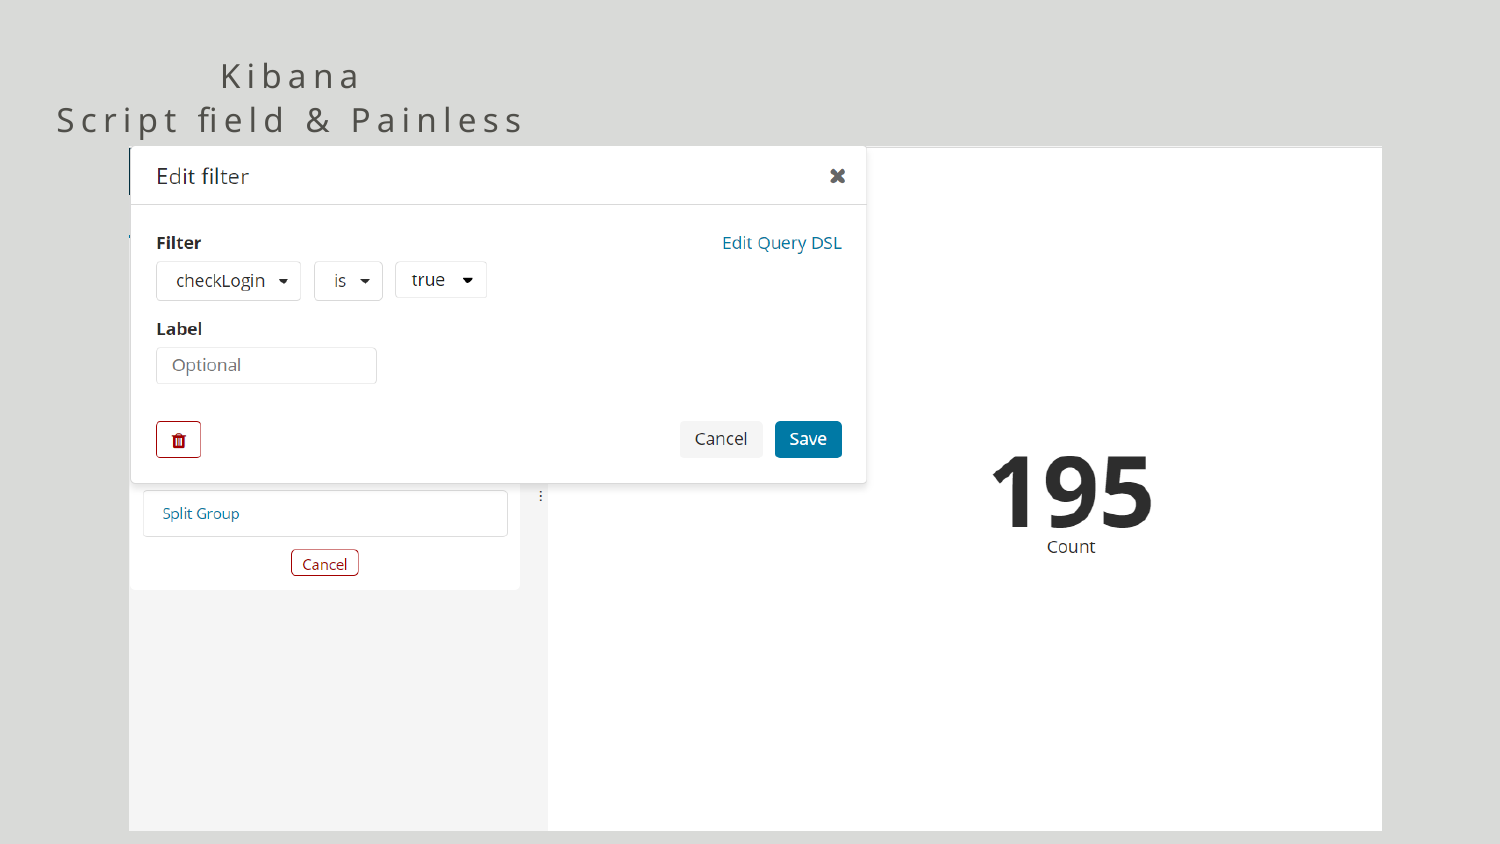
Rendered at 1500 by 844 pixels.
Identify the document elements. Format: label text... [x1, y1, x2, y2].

text_box Kibana Script field & Painless [0, 43, 621, 147]
picture [129, 146, 1382, 831]
